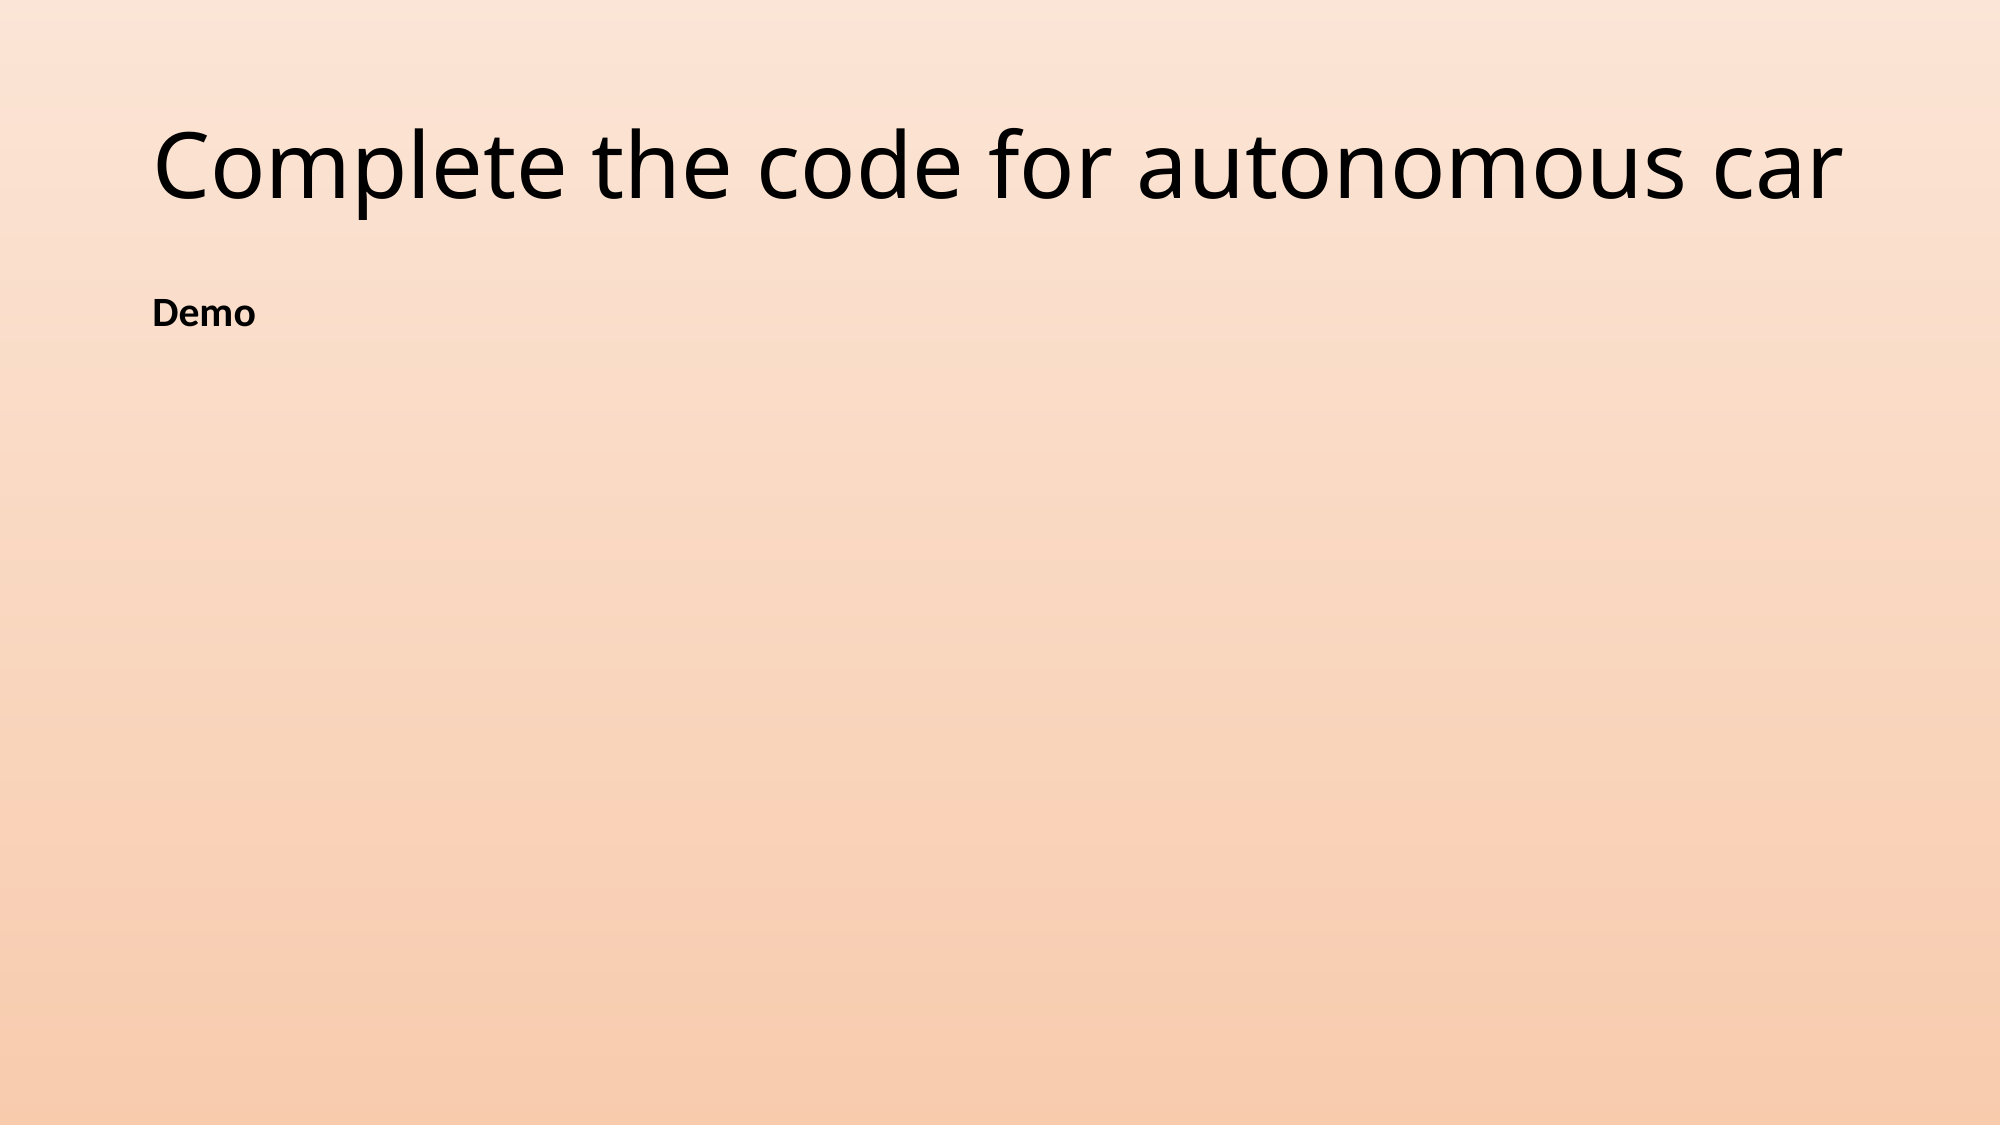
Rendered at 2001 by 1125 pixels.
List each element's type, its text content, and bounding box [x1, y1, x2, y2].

text_box Demo [137, 277, 1756, 343]
title Complete the code for autonomous car [137, 59, 1863, 278]
